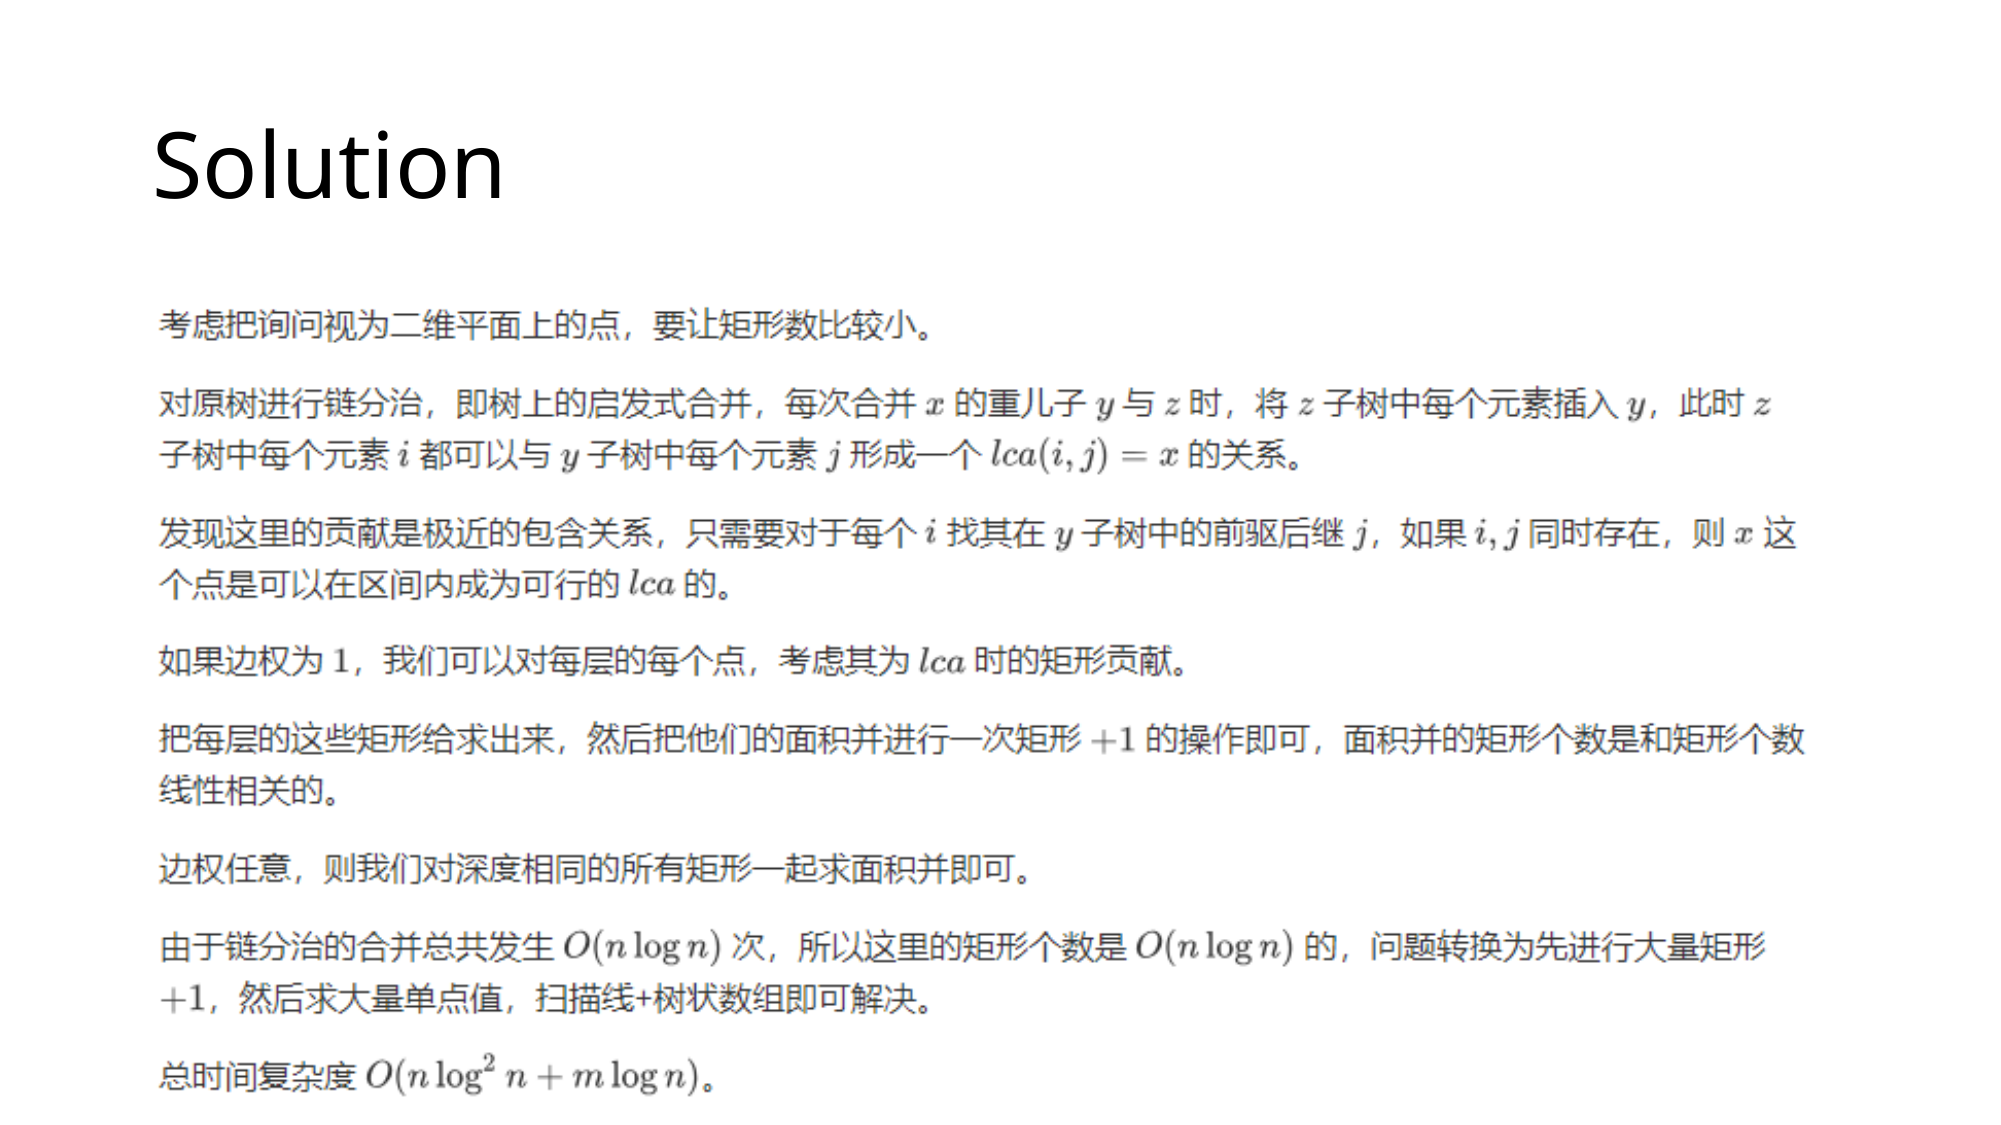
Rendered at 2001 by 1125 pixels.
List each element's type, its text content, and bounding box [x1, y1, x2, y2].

title Solution [137, 59, 1863, 278]
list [137, 277, 1831, 1111]
